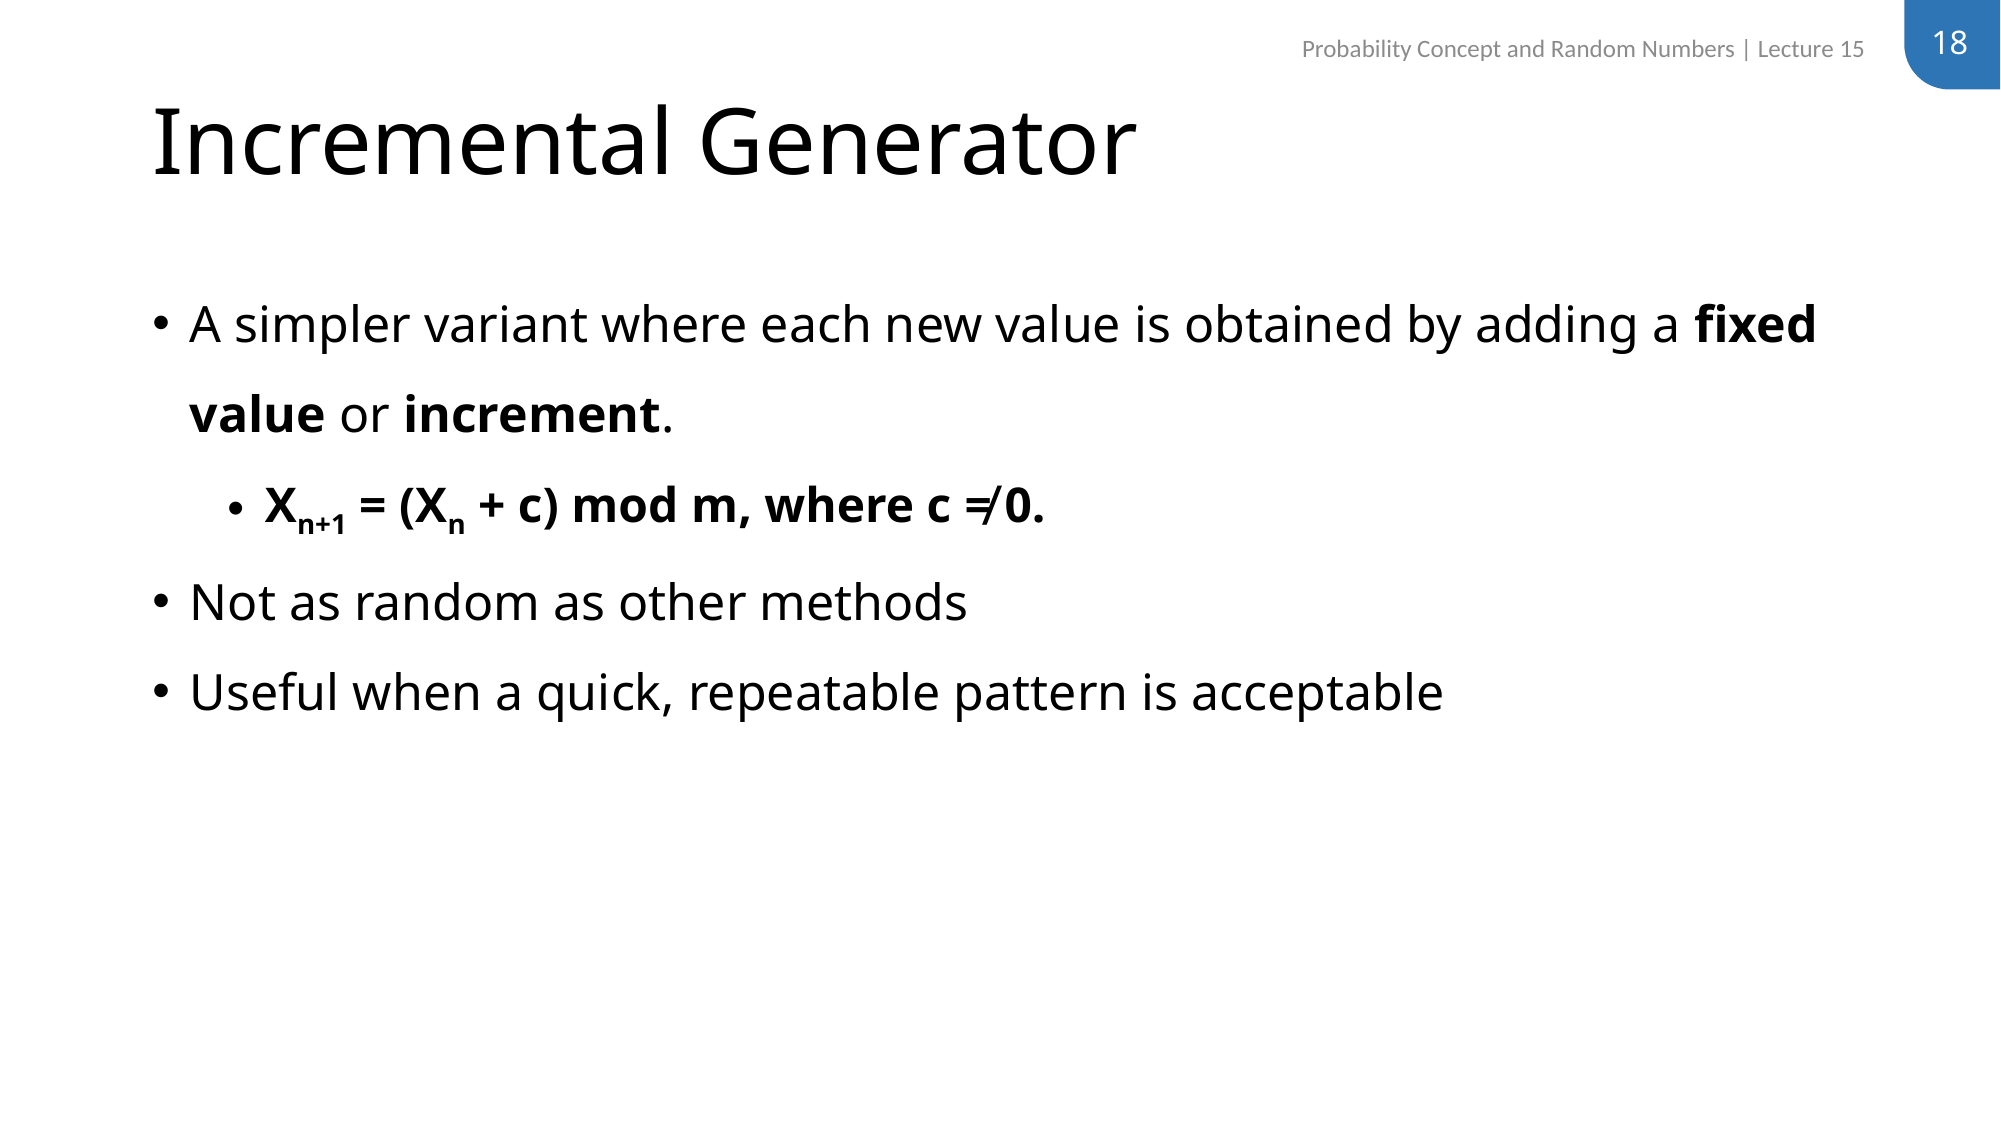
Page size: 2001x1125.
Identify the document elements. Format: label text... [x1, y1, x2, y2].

footer Probability Concept and Random Numbers | Lecture 15 [1205, 17, 1881, 78]
title Incremental Generator [137, 59, 1863, 231]
list A simpler variant where each new value is obtained by adding a fixed value or increment. Xn+1​ = (Xn​ + c) mod m, where c ≠ 0. Not as random as other methods Useful when a quick, repeatable pattern is acceptable [137, 254, 1863, 1062]
slide_number 18 [1887, 14, 1984, 75]
